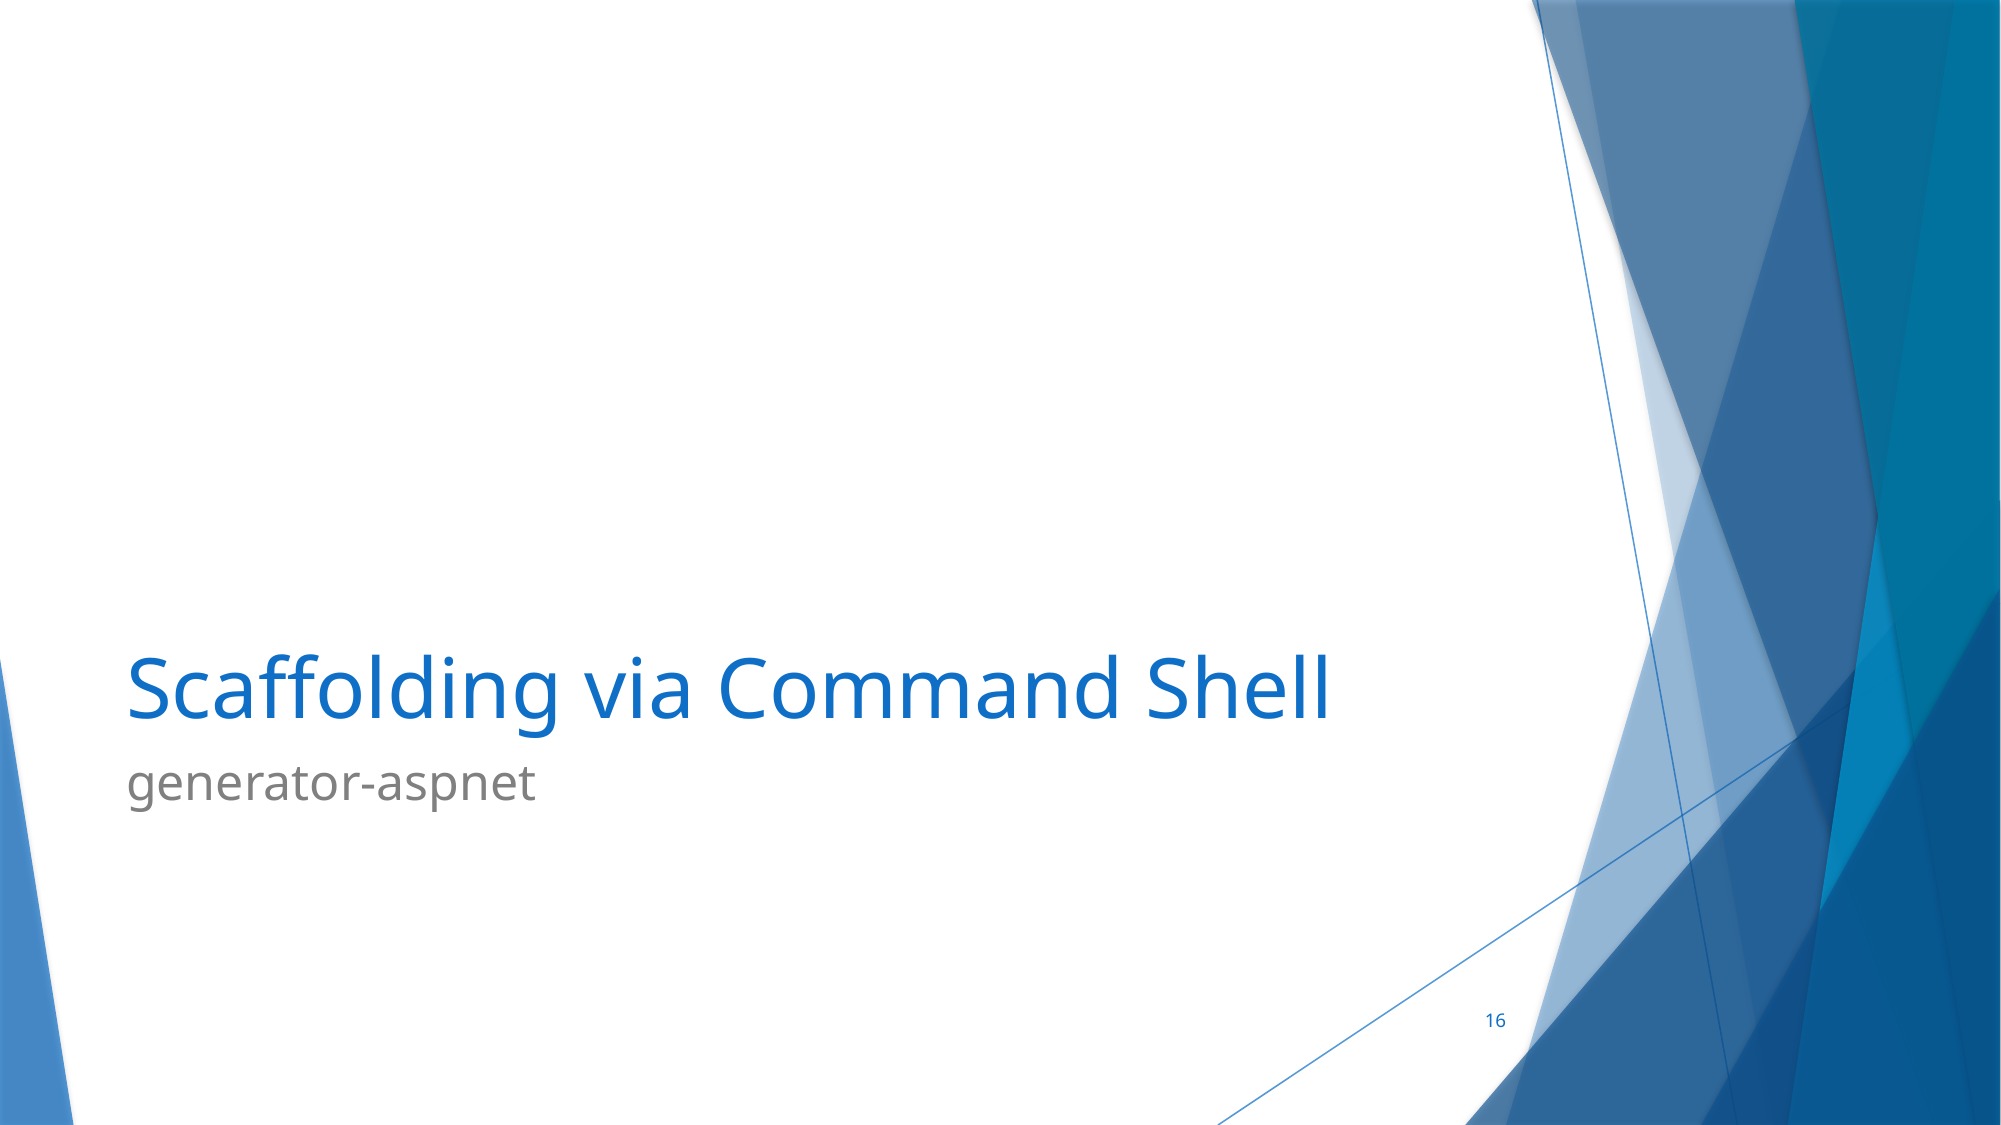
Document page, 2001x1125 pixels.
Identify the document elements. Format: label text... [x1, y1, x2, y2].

list generator-aspnet [111, 742, 1522, 884]
slide_number 16 [1409, 991, 1522, 1051]
title Scaffolding via Command Shell [111, 443, 1522, 742]
